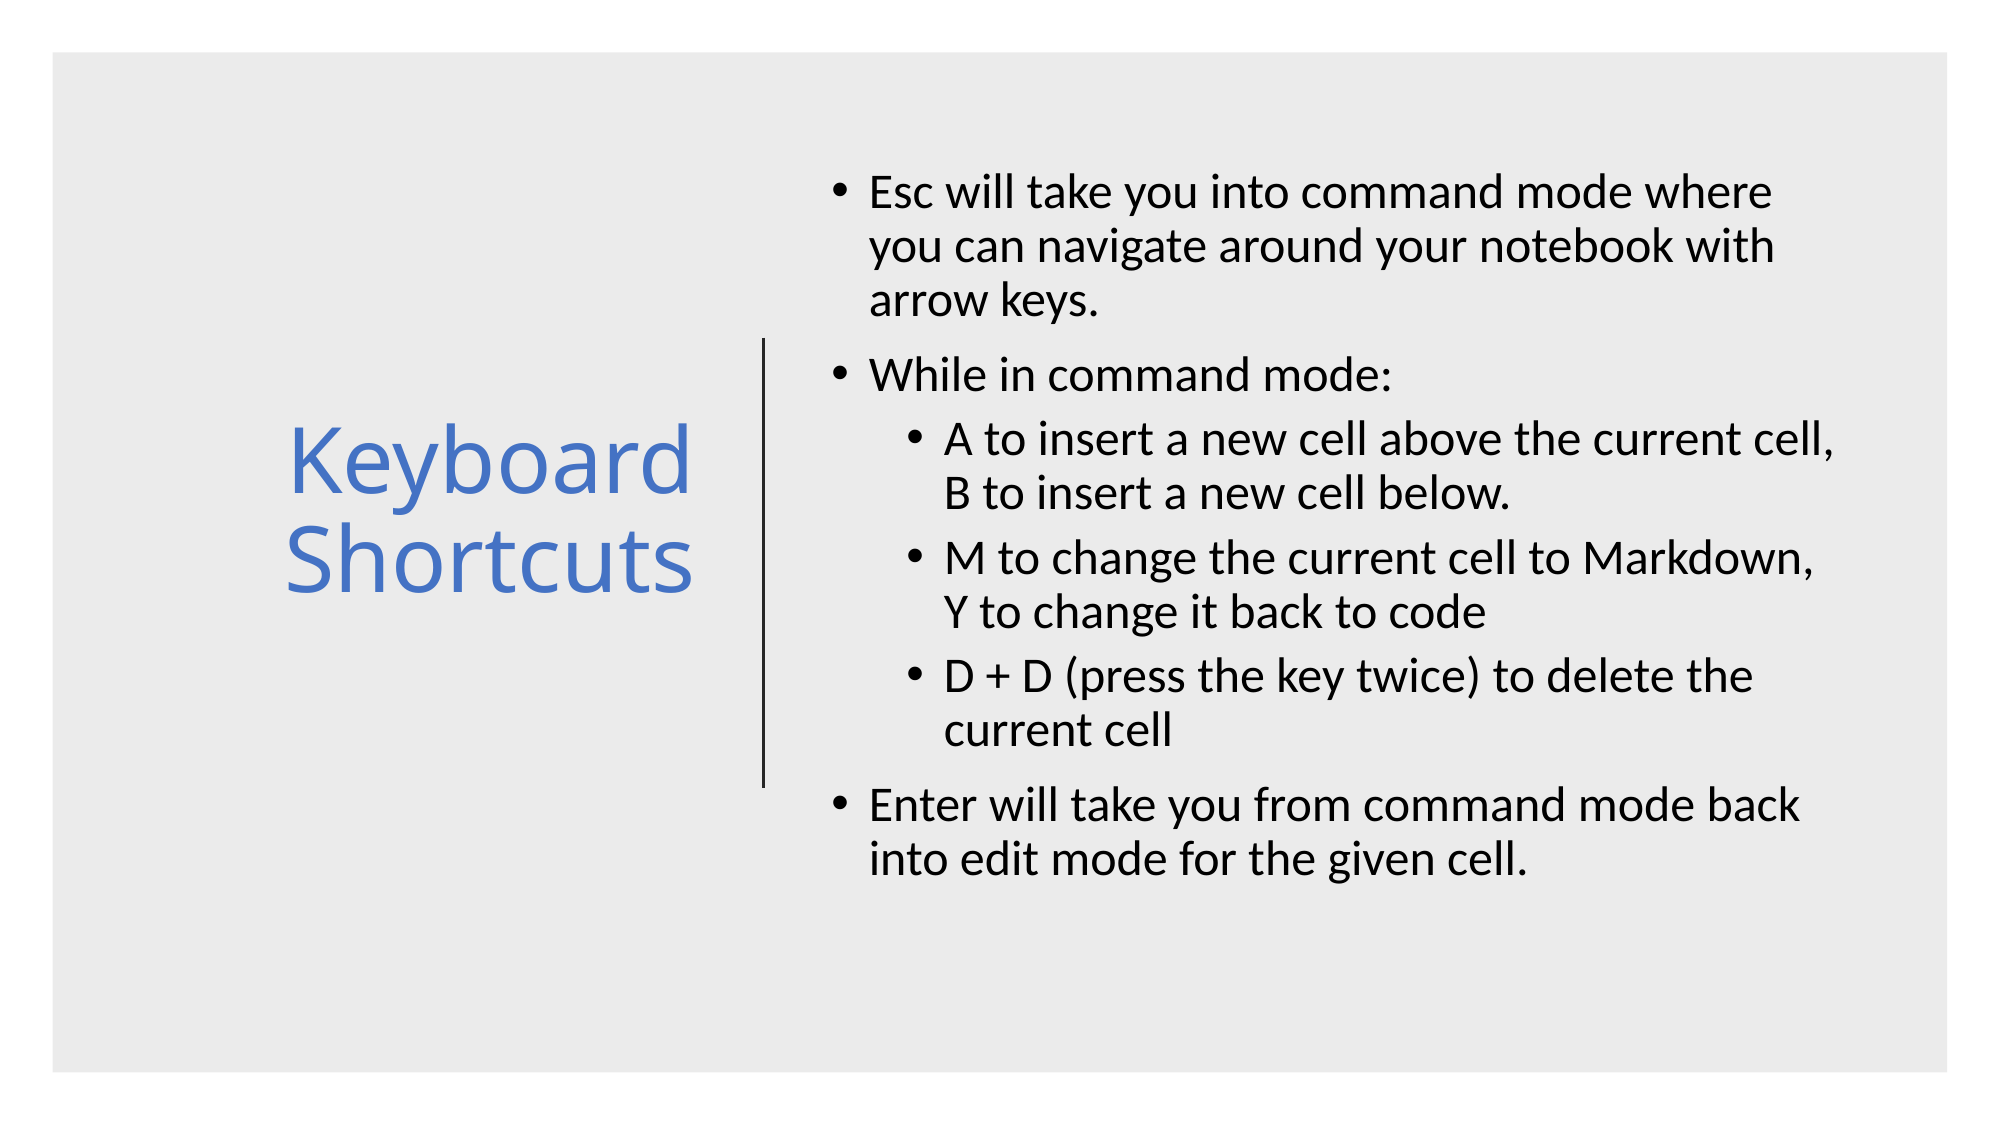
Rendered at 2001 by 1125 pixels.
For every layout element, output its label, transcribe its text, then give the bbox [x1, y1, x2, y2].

title Keyboard Shortcuts [137, 158, 711, 967]
list Esc will take you into command mode where you can navigate around your notebook with arrow keys. While in command mode: A to insert a new cell above the current cell, B to insert a new cell below. M to change the current cell to Markdown, Y to change it back to code D + D (press the key twice) to delete the current cell Enter will take you from command mode back into edit mode for the given cell. [816, 158, 1863, 967]
text_box [52, 51, 1948, 1073]
